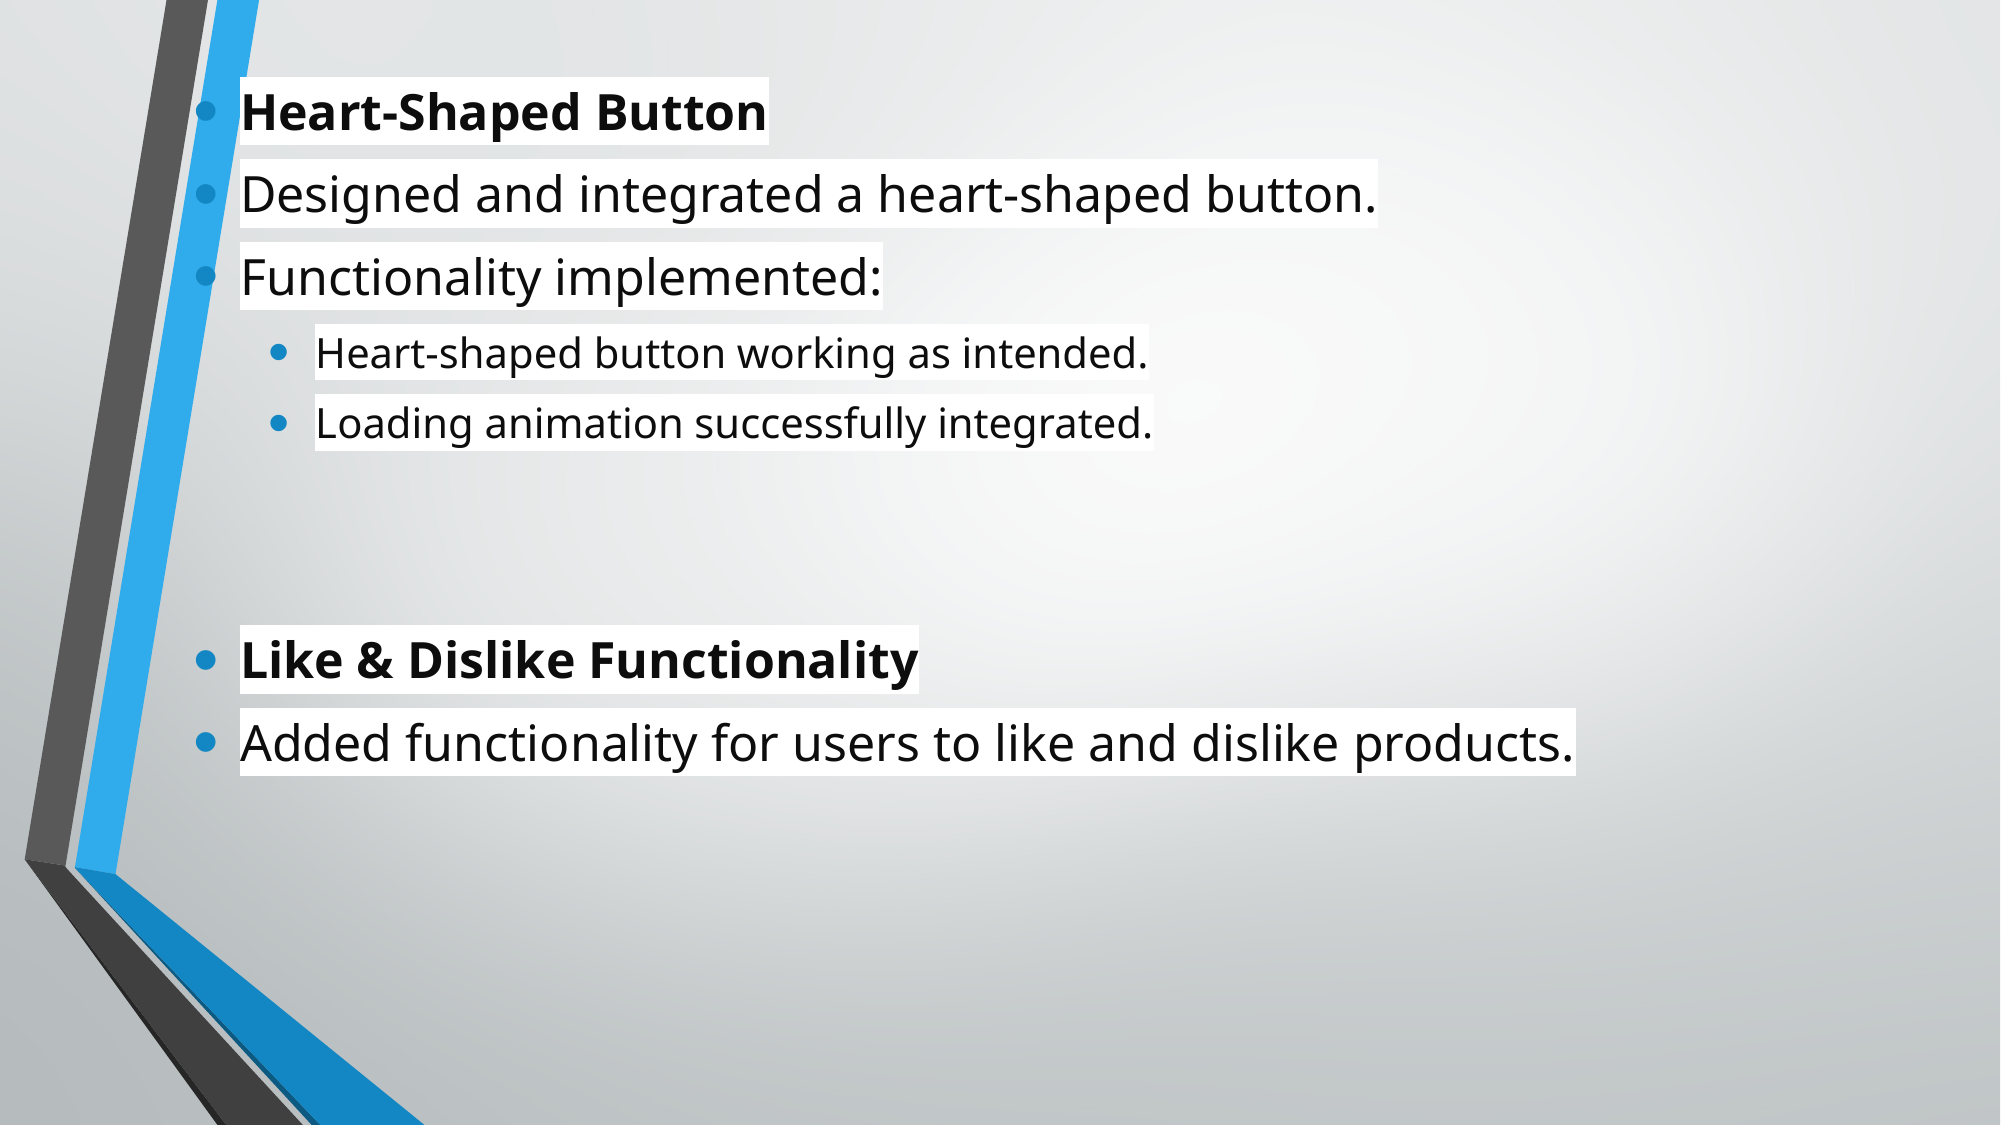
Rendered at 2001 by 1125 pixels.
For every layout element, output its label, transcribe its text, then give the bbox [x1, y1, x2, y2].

list Heart-Shaped Button Designed and integrated a heart-shaped button. Functionality implemented: Heart-shaped button working as intended. Loading animation successfully integrated. Like & Dislike Functionality Added functionality for users to like and dislike products. [178, 11, 1822, 994]
